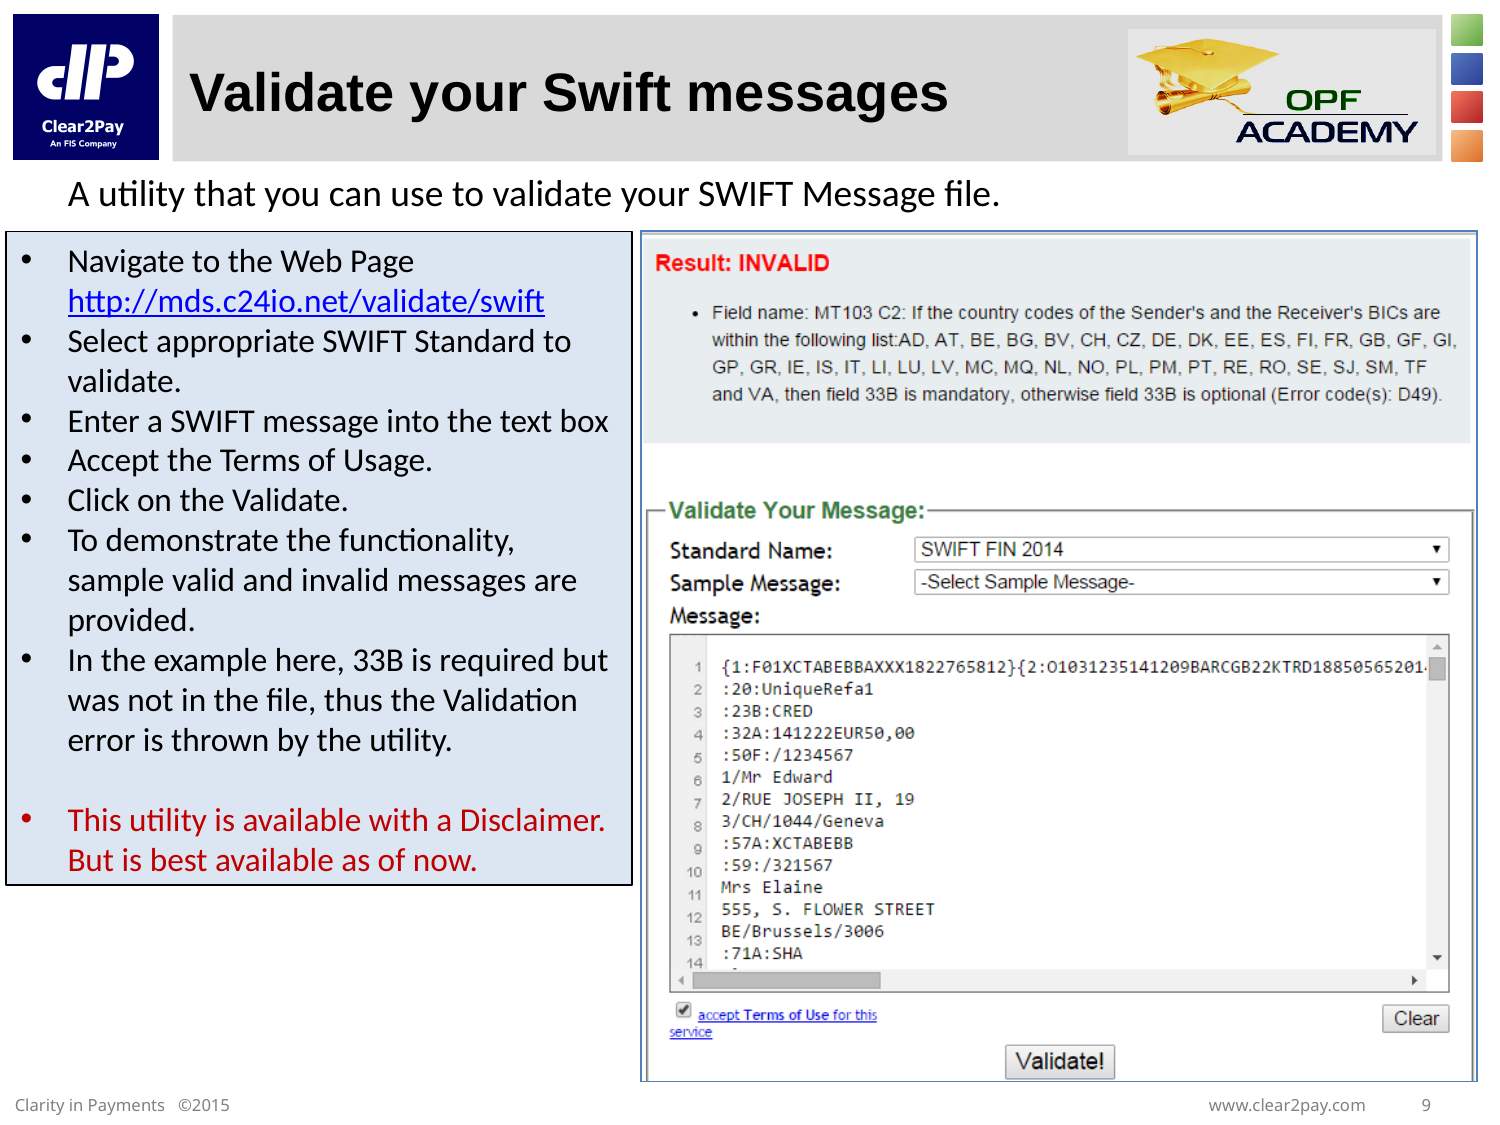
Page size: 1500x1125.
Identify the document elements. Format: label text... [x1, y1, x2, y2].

picture [1128, 29, 1436, 155]
text_box A utility that you can use to validate your SWIFT Message file. [53, 161, 1406, 221]
picture [13, 14, 159, 160]
text_box Navigate to the Web Page http://mds.c24io.net/validate/swift Select appropriate SWIFT Standard to validate. Enter a SWIFT message into the text box Accept the Terms of Usage. Click on the Validate. To demonstrate the functionality, sample valid and invalid messages are provided. In the example here, 33B is required but was not in the file, thus the Validation error is thrown by the utility. This utility is available with a Disclaimer. But is best available as of now. [5, 231, 632, 886]
title Validate your Swift messages [174, 24, 1117, 154]
picture [641, 231, 1477, 1081]
